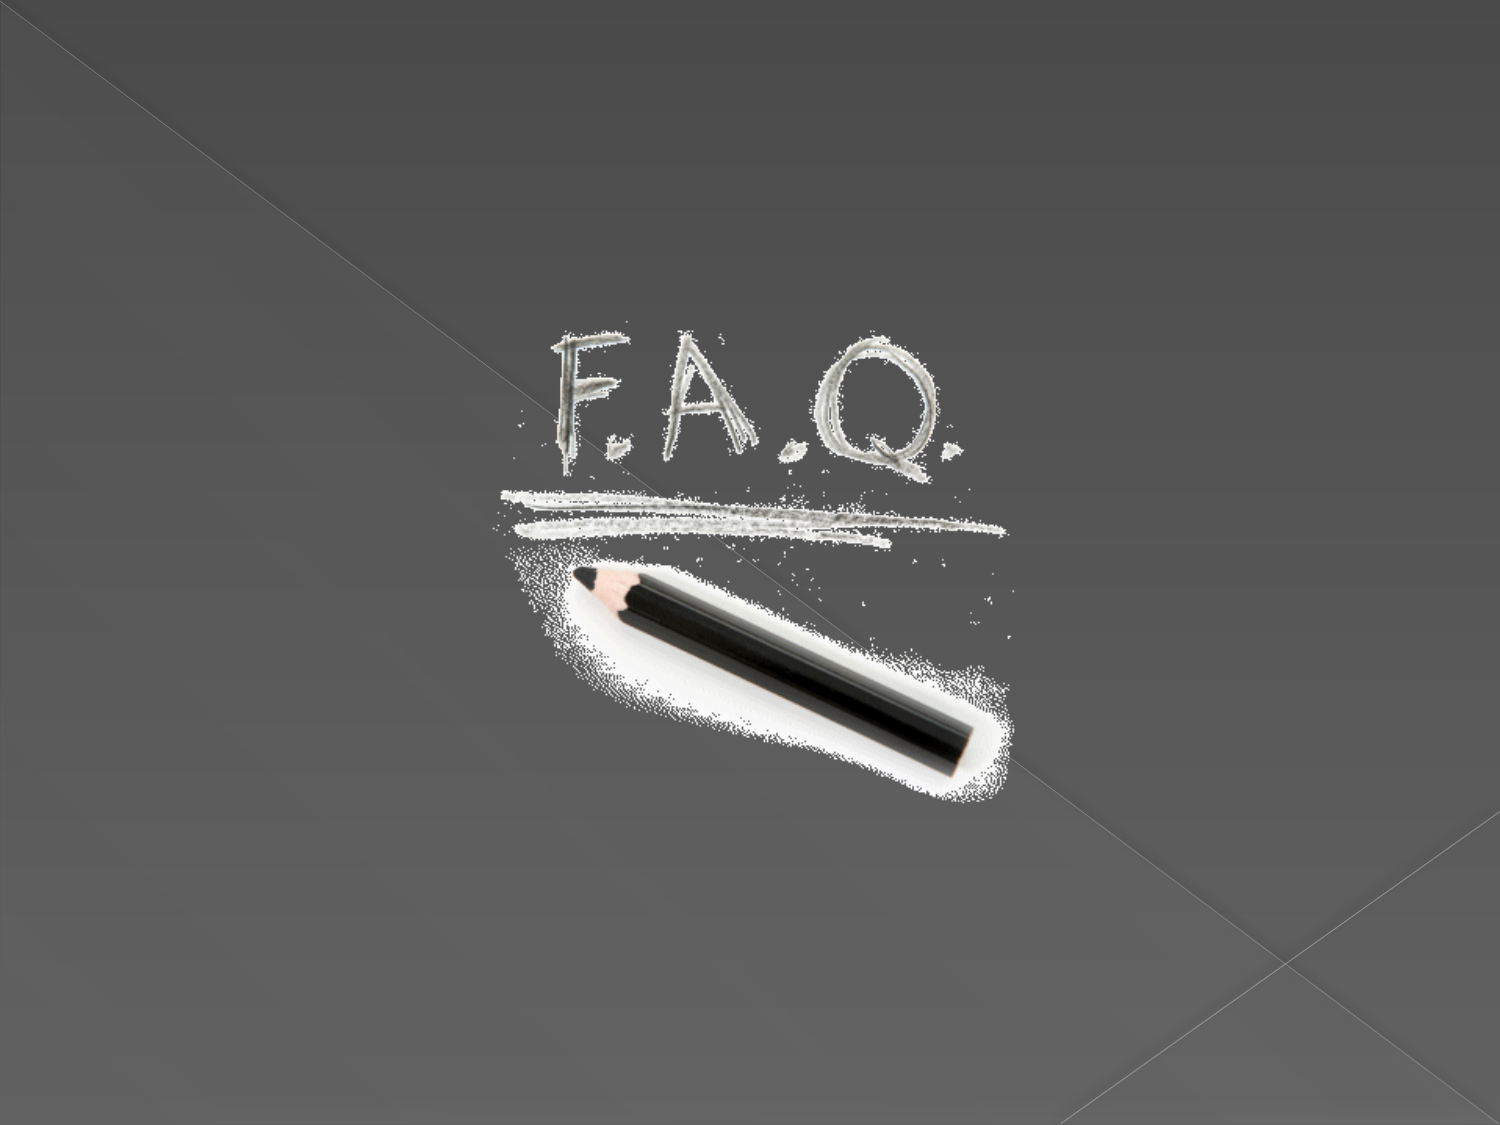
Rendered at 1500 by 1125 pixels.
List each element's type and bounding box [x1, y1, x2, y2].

picture [487, 312, 1019, 813]
